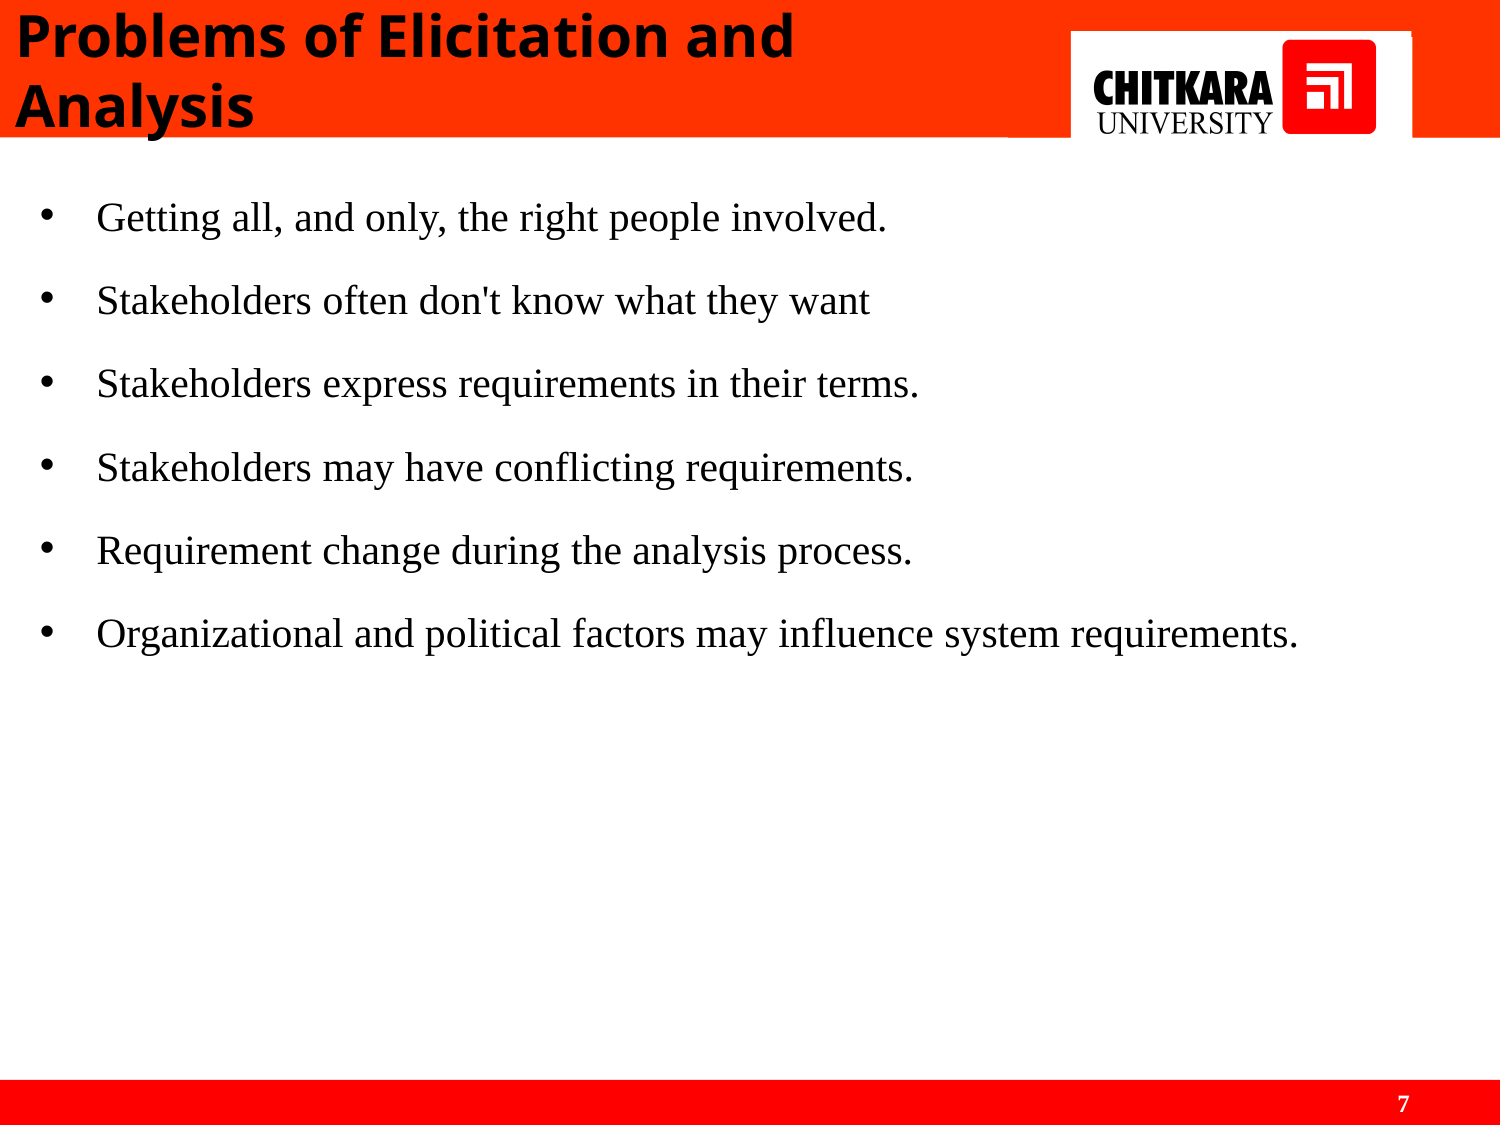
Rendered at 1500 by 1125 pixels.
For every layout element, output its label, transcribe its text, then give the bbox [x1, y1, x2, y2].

picture [1074, 37, 1391, 138]
list Getting all, and only, the right people involved. Stakeholders often don't know what they want Stakeholders express requirements in their terms. Stakeholders may have conflicting requirements. Requirement change during the analysis process. Organizational and political factors may influence system requirements. [24, 156, 1476, 1013]
title Problems of Elicitation and Analysis [0, 0, 1063, 138]
slide_number 7 [1074, 1087, 1425, 1117]
